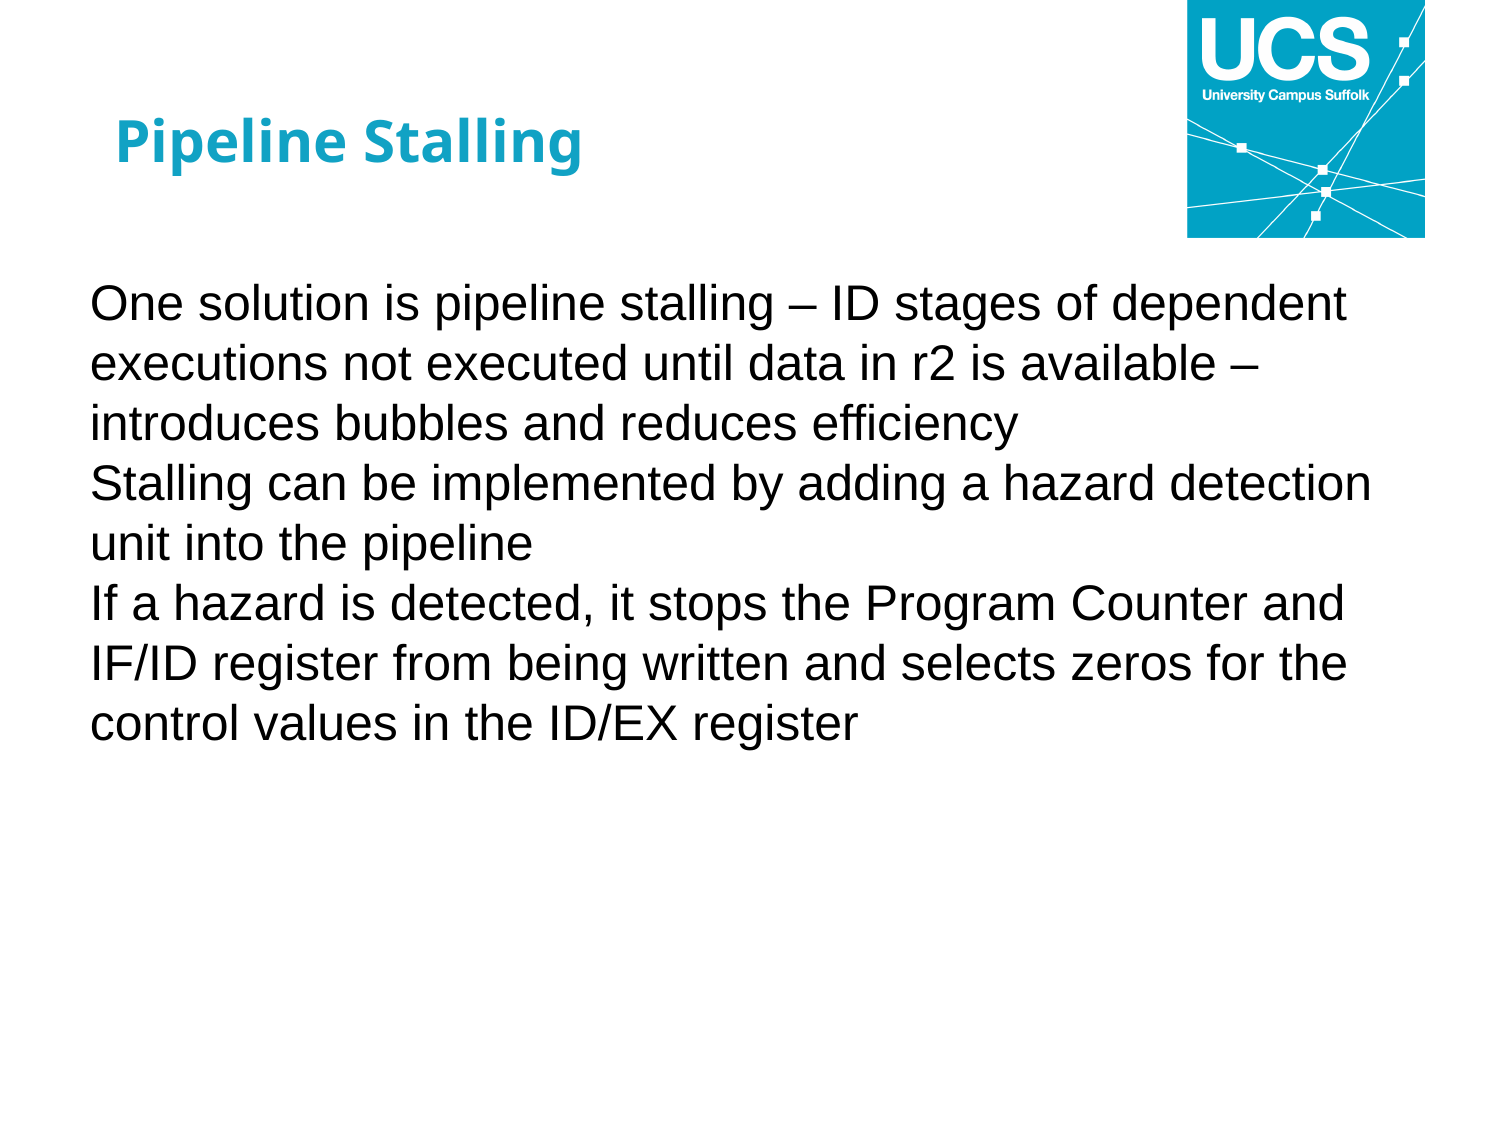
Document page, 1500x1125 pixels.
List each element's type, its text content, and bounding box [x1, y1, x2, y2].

text_box Pipeline Stalling [99, 45, 1012, 233]
picture [1187, 0, 1425, 238]
text_box One solution is pipeline stalling – ID stages of dependent executions not executed until data in r2 is available – introduces bubbles and reduces efficiency Stalling can be implemented by adding a hazard detection unit into the pipeline If a hazard is detected, it stops the Program Counter and IF/ID register from being written and selects zeros for the control values in the ID/EX register [74, 262, 1426, 1005]
